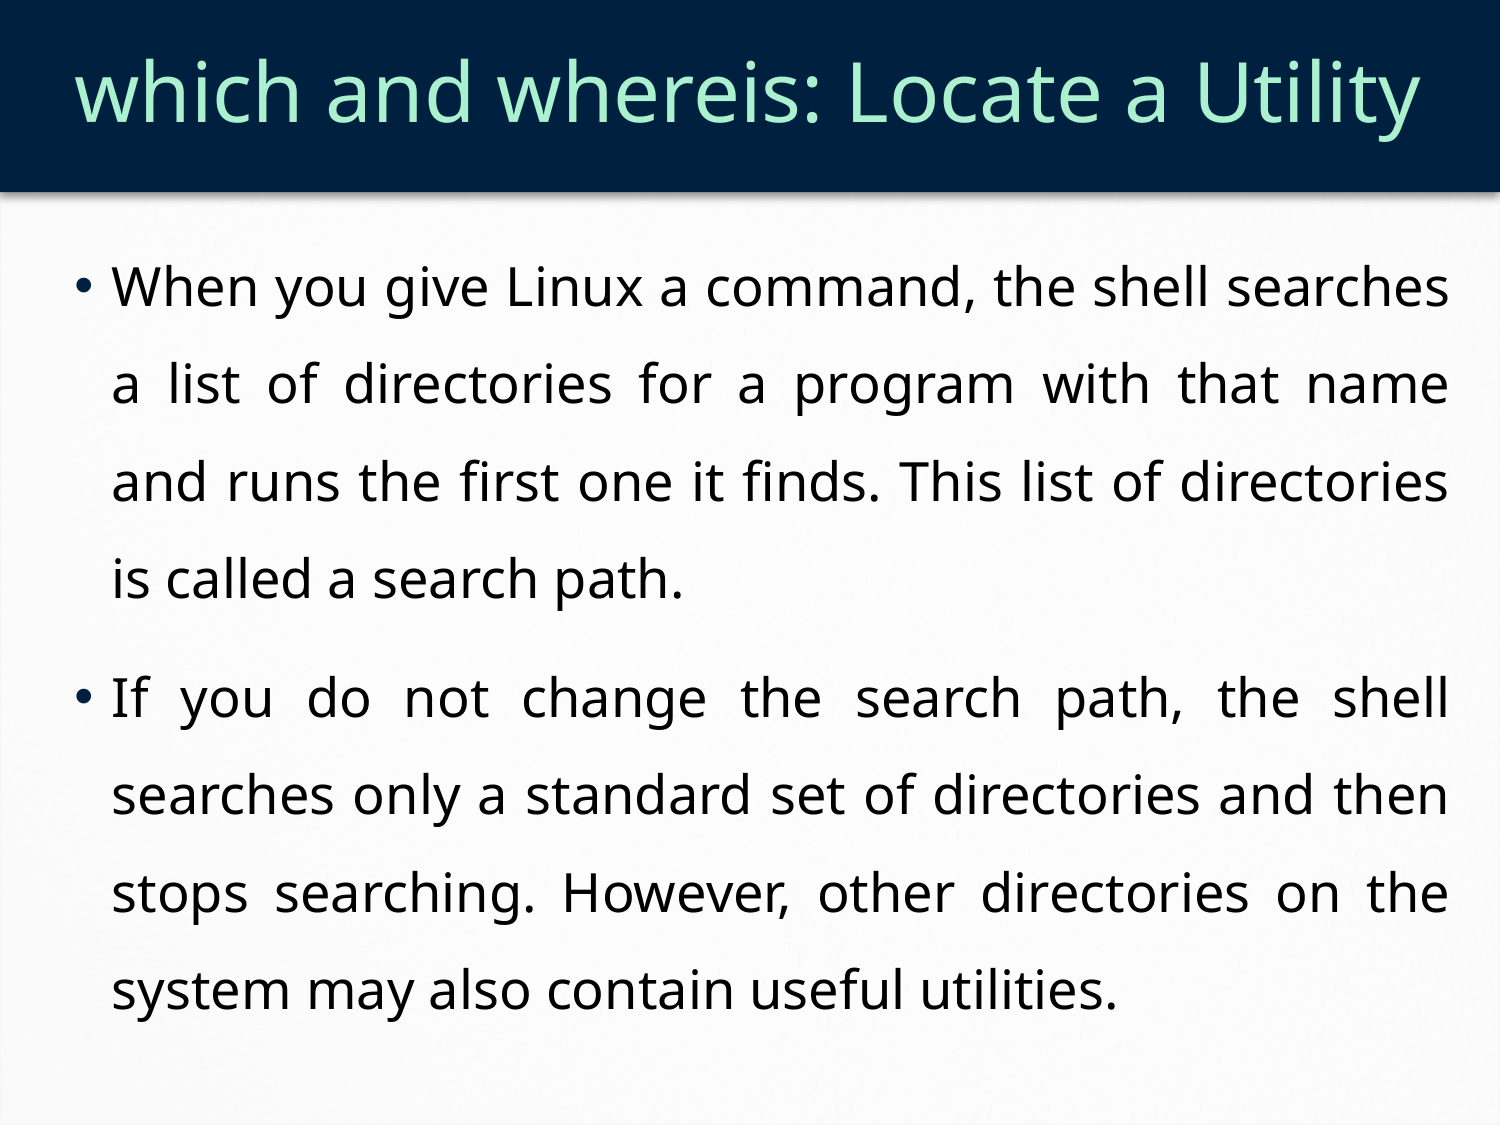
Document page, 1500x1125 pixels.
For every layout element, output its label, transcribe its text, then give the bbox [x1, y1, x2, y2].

title which and whereis: Locate a Utility [59, 0, 1500, 193]
list When you give Linux a command, the shell searches a list of directories for a program with that name and runs the first one it finds. This list of directories is called a search path. If you do not change the search path, the shell searches only a standard set of directories and then stops searching. However, other directories on the system may also contain useful utilities. [59, 212, 1468, 1099]
